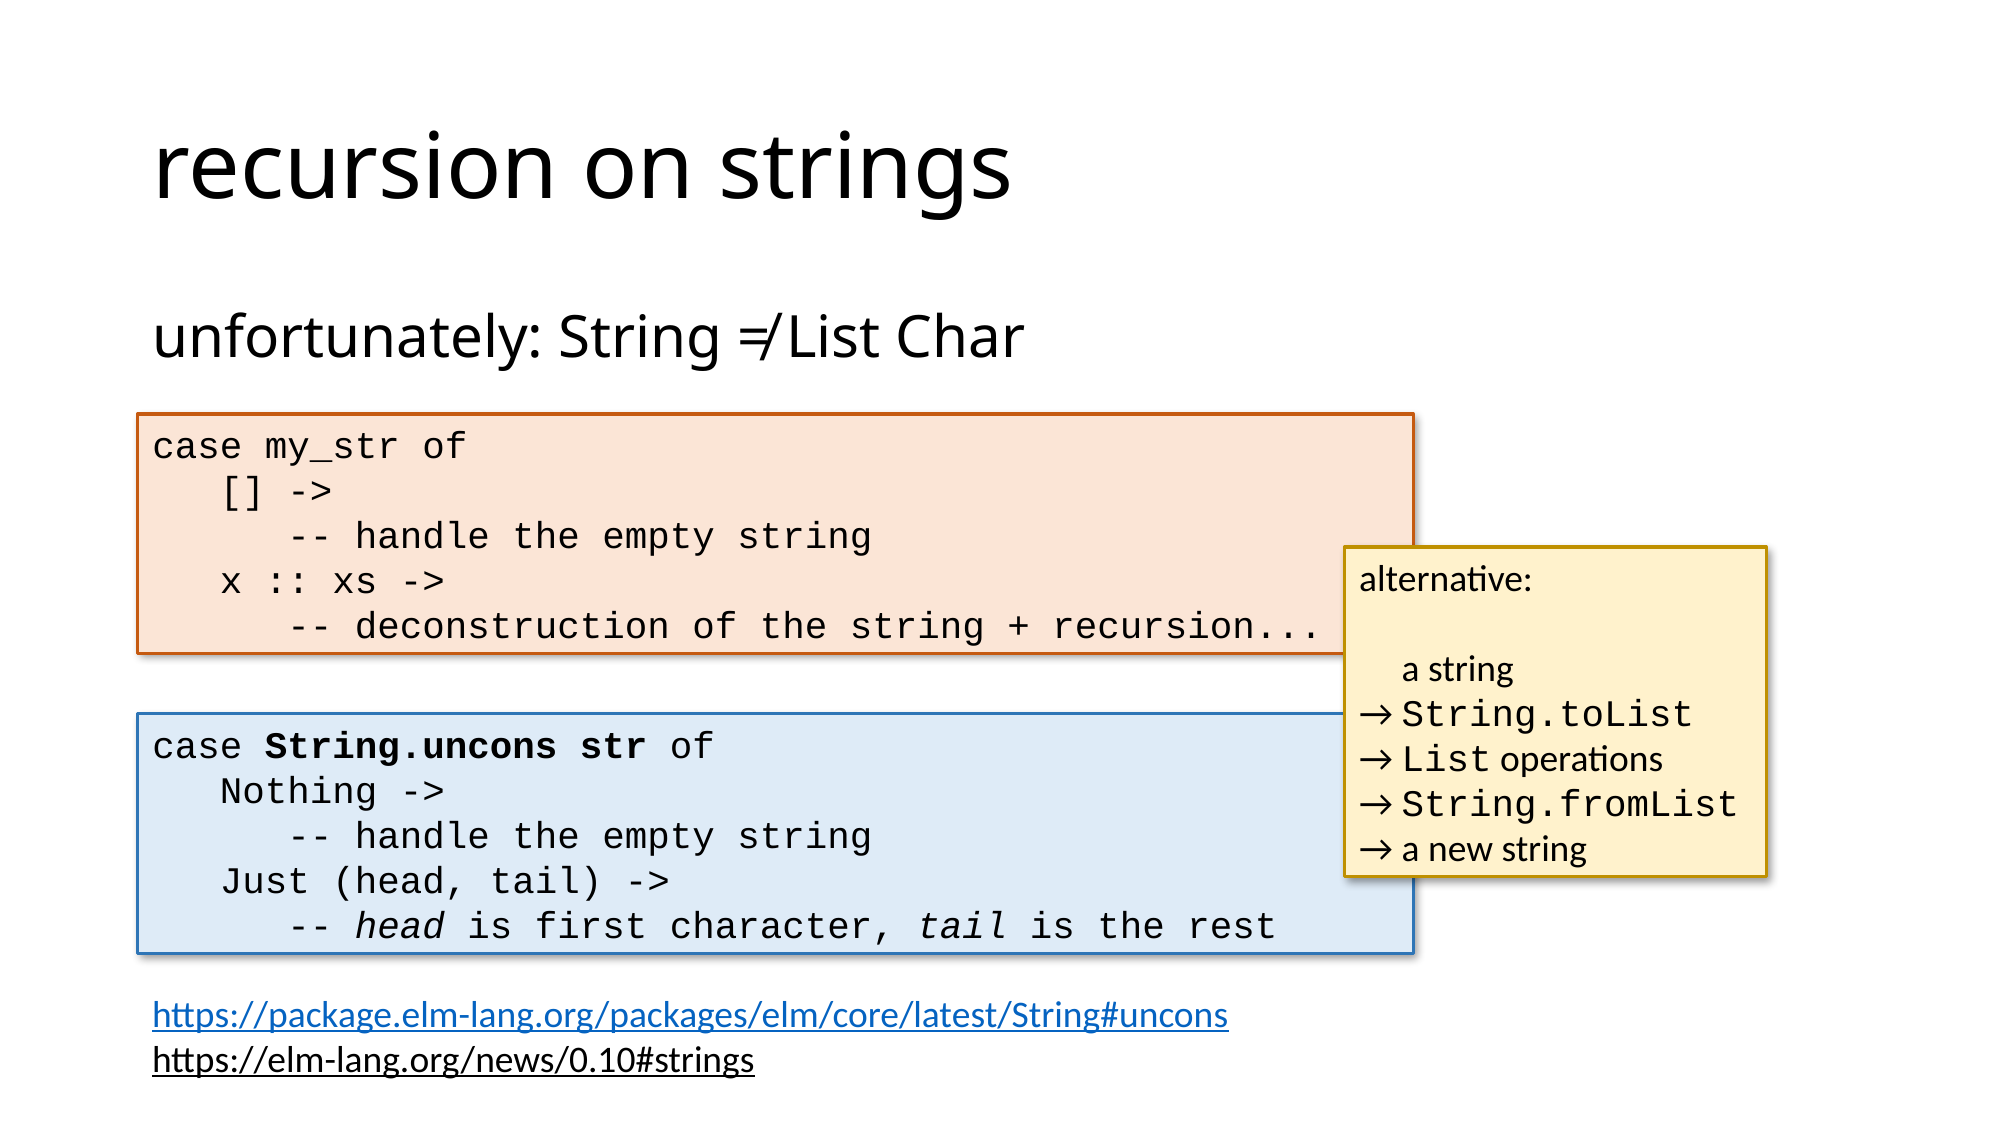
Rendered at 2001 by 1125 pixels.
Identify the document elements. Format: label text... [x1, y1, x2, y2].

text_box https://package.elm-lang.org/packages/elm/core/latest/String#uncons https://elm-lang.org/news/0.10#strings [137, 982, 1657, 1088]
text_box case my_str of [] -> -- handle the empty string x :: xs -> -- deconstruction of the string + recursion... [137, 413, 1414, 654]
title recursion on strings [137, 59, 1863, 278]
list unfortunately: String ≠ List Char [137, 299, 1863, 1014]
text_box case String.uncons str of Nothing -> -- handle the empty string Just (head, tail) -> -- head is first character, tail is the rest [137, 713, 1414, 954]
text_box alternative: a string → String.toList → List operations → String.fromList → a new string [1344, 546, 1767, 877]
